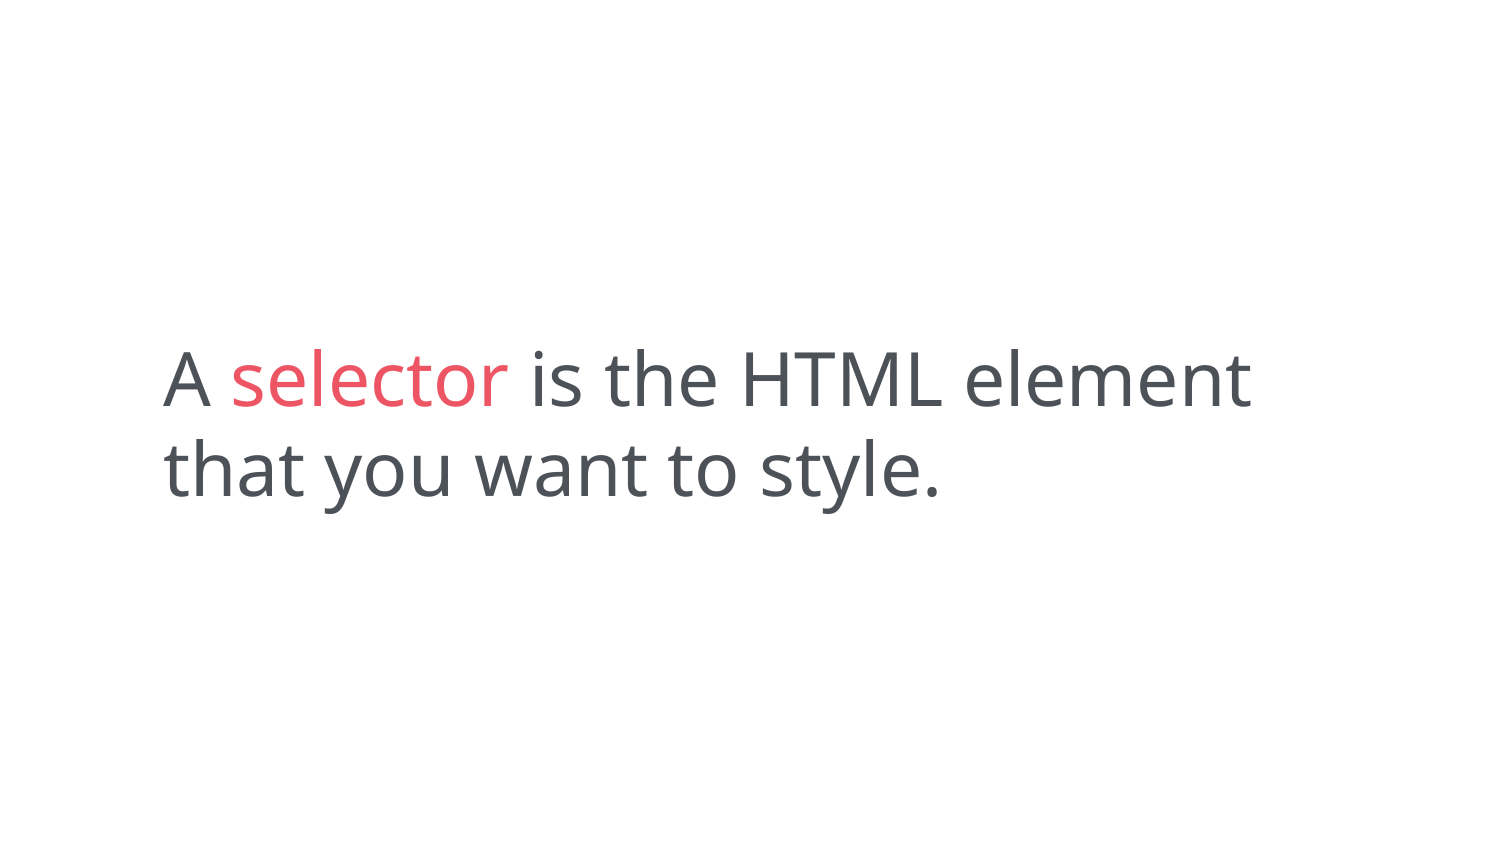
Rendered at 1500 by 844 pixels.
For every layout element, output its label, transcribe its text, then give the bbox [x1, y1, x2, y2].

text_box A selector is the HTML element that you want to style. [148, 190, 1352, 654]
